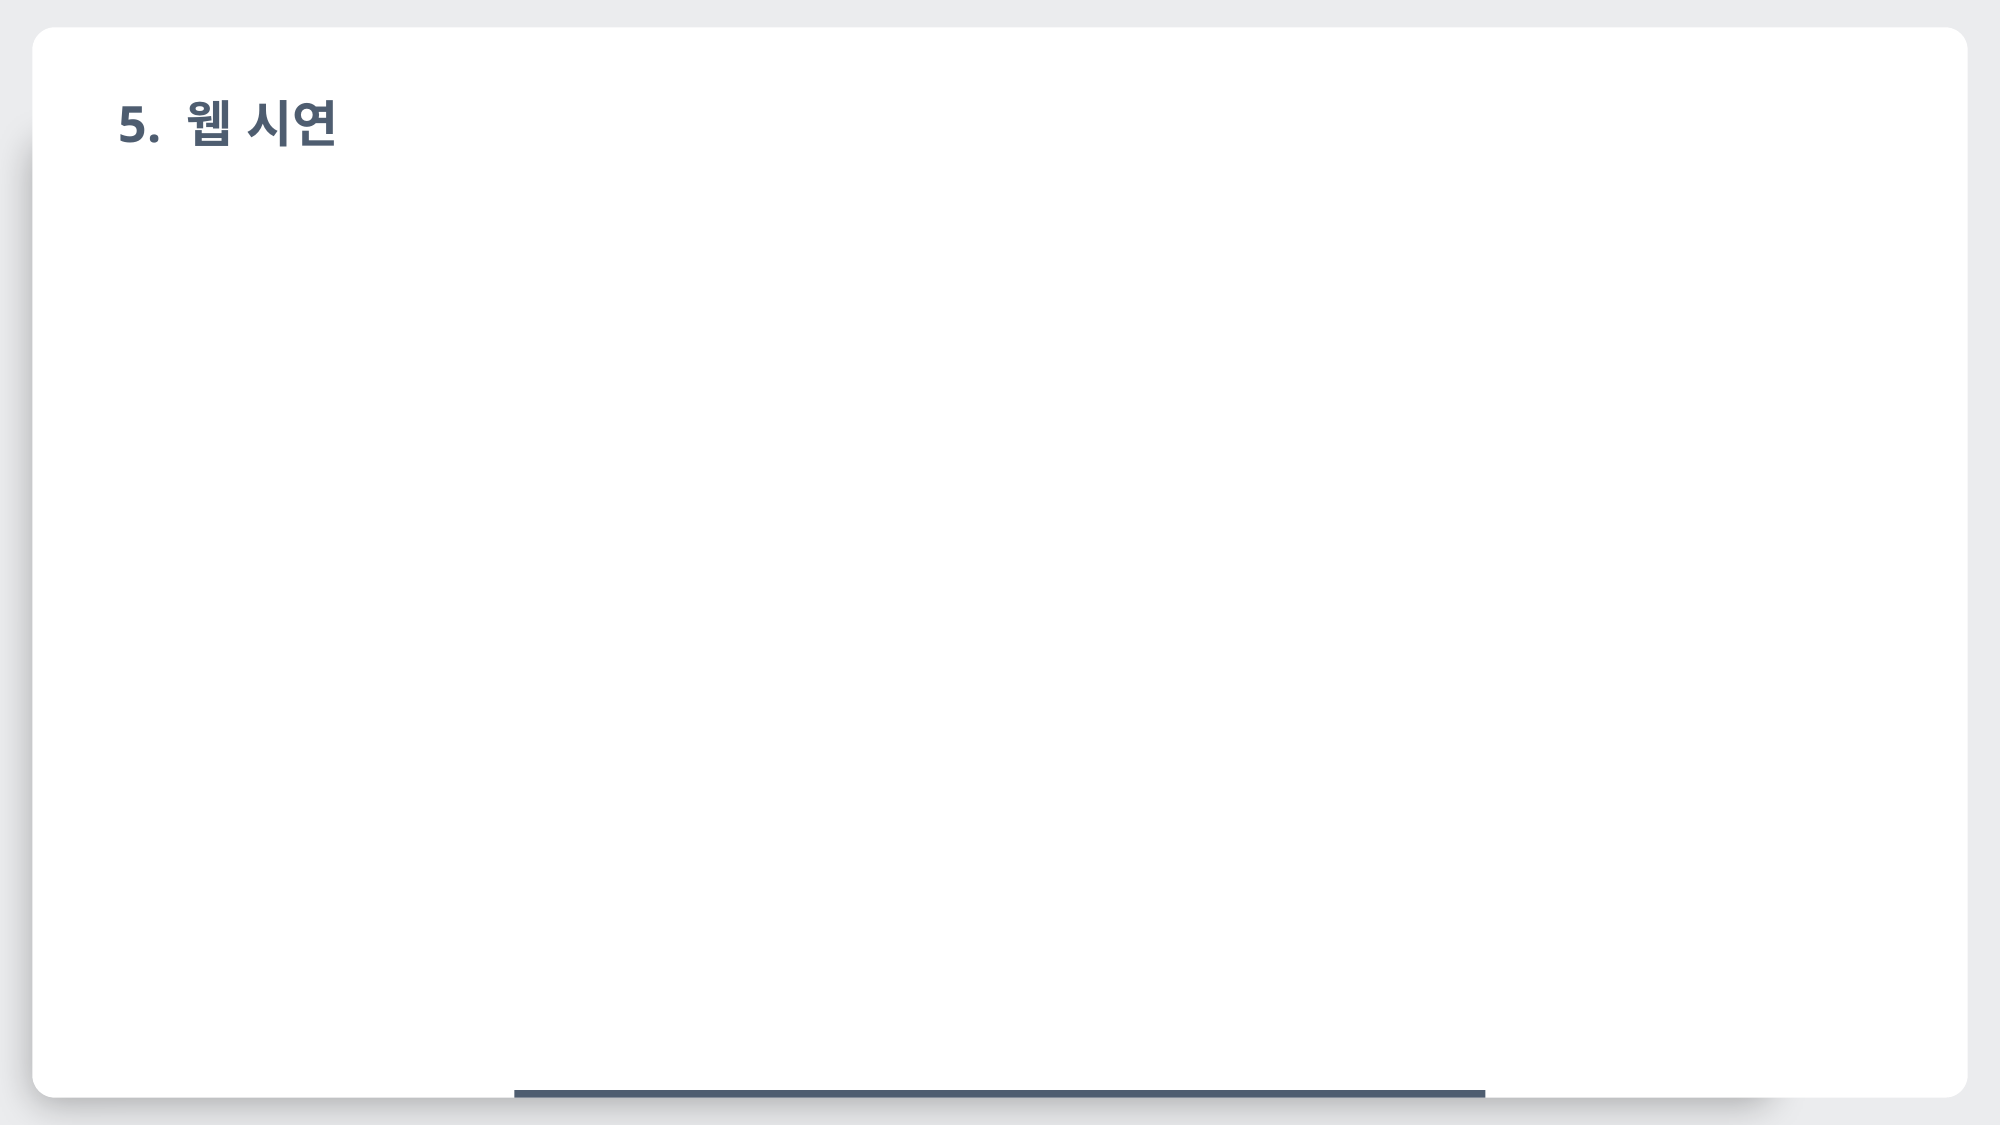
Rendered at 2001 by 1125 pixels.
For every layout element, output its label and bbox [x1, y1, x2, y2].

text_box [32, 27, 1968, 1098]
